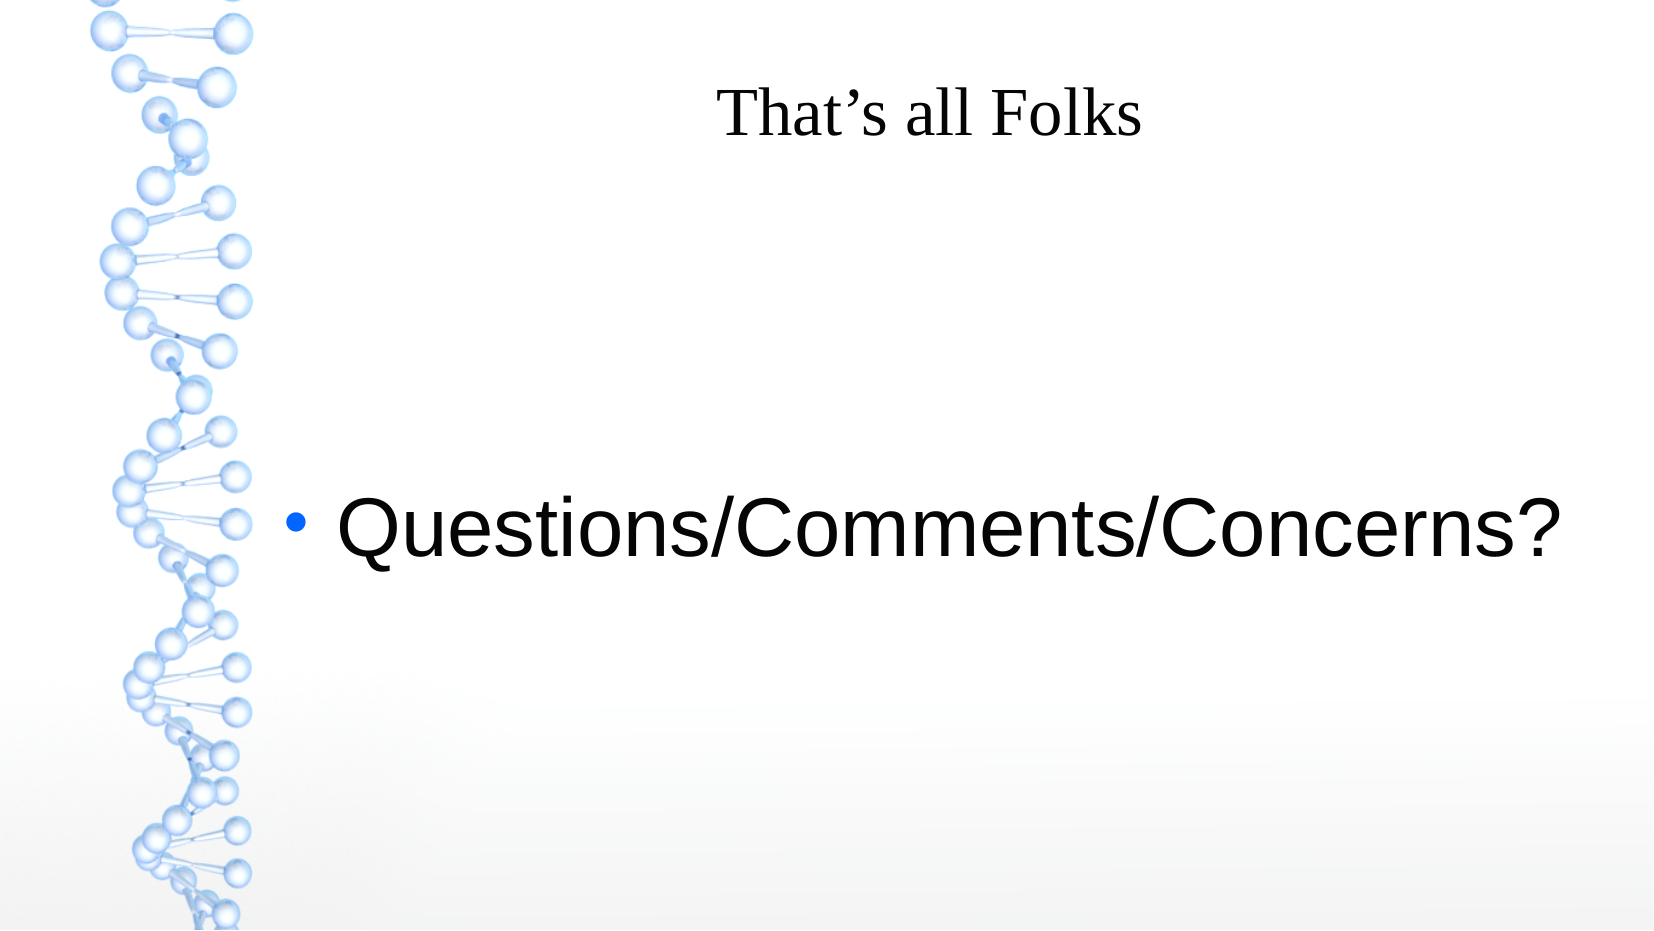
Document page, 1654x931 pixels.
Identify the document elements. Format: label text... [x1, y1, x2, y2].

text_box That’s all Folks [265, 35, 1595, 189]
picture [0, 0, 1654, 930]
text_box Questions/Comments/Concerns? [265, 224, 1595, 764]
